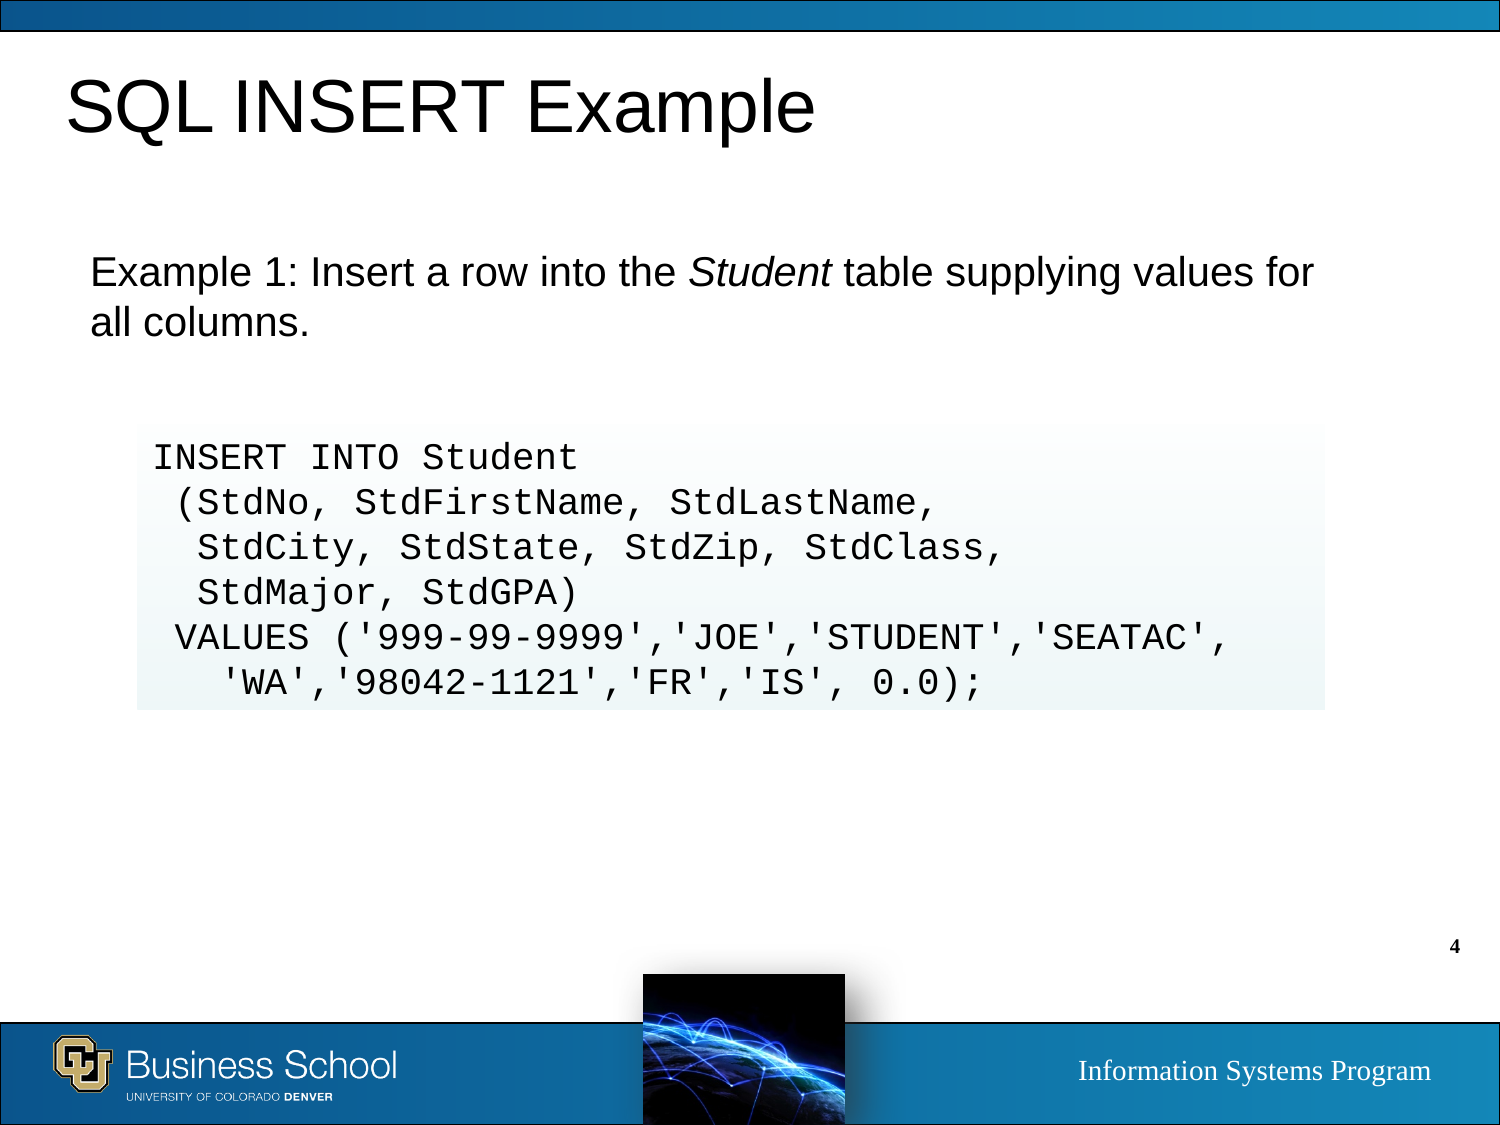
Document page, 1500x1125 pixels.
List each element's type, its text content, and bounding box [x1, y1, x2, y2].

picture [53, 1034, 396, 1101]
text_box INSERT INTO Student (StdNo, StdFirstName, StdLastName, StdCity, StdState, StdZip, StdClass, StdMajor, StdGPA) VALUES ('999-99-9999','JOE','STUDENT','SEATAC', 'WA','98042-1121','FR','IS', 0.0); [137, 424, 1325, 710]
picture [643, 974, 845, 1125]
list Example 1: Insert a row into the Student table supplying values for all columns. [74, 237, 1339, 376]
title SQL INSERT Example [49, 49, 1426, 163]
